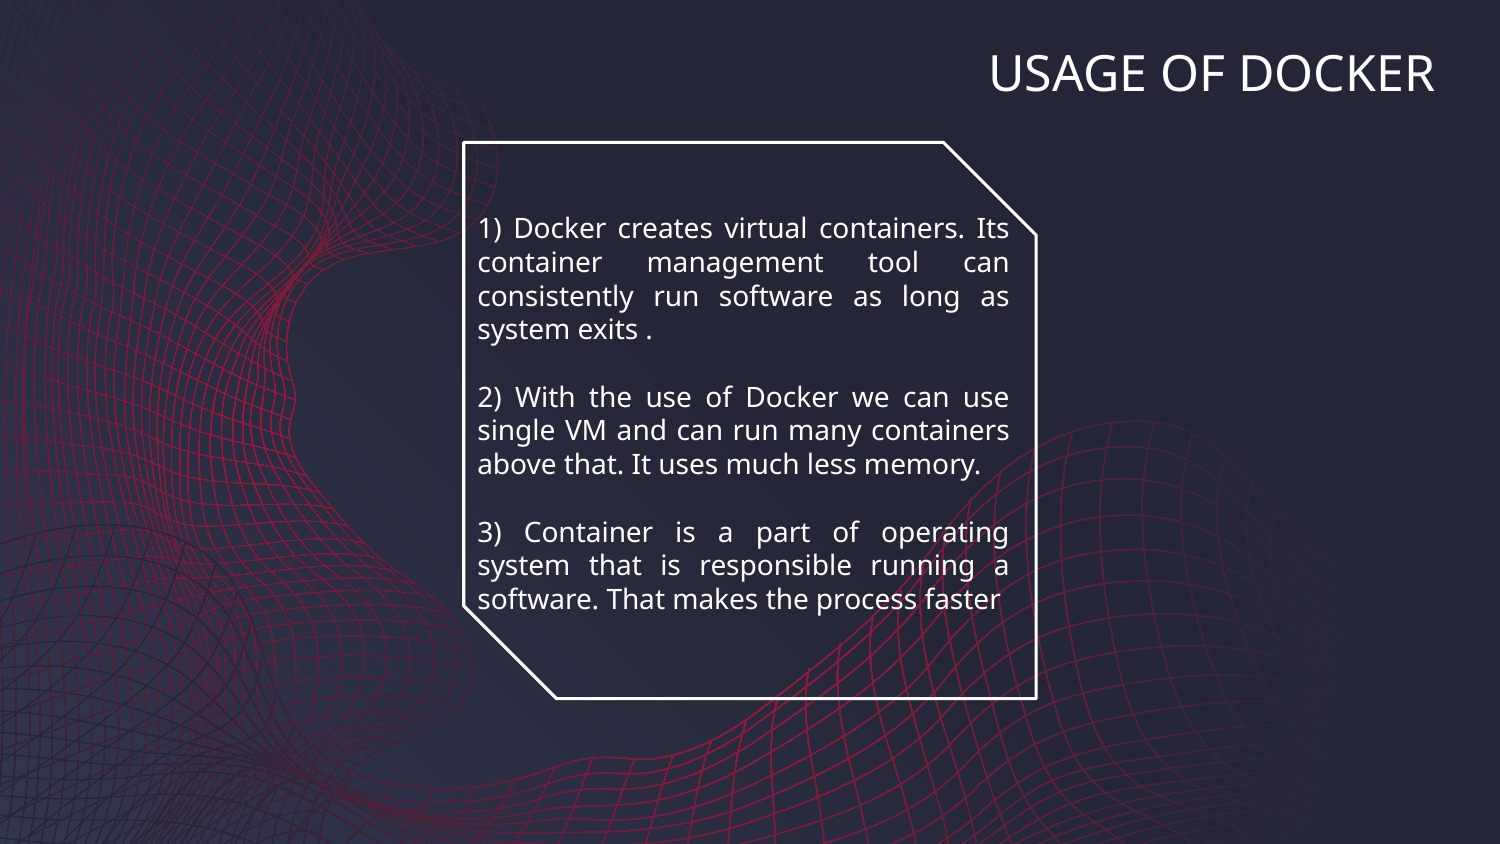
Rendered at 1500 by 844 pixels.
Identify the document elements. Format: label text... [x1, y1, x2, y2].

text_box USAGE OF DOCKER [887, 34, 1450, 110]
text_box 1) Docker creates virtual containers. Its container management tool can consistently run software as long as system exits . 2) With the use of Docker we can use single VM and can run many containers above that. It uses much less memory. 3) Container is a part of operating system that is responsible running a software. That makes the process faster [462, 143, 1025, 658]
